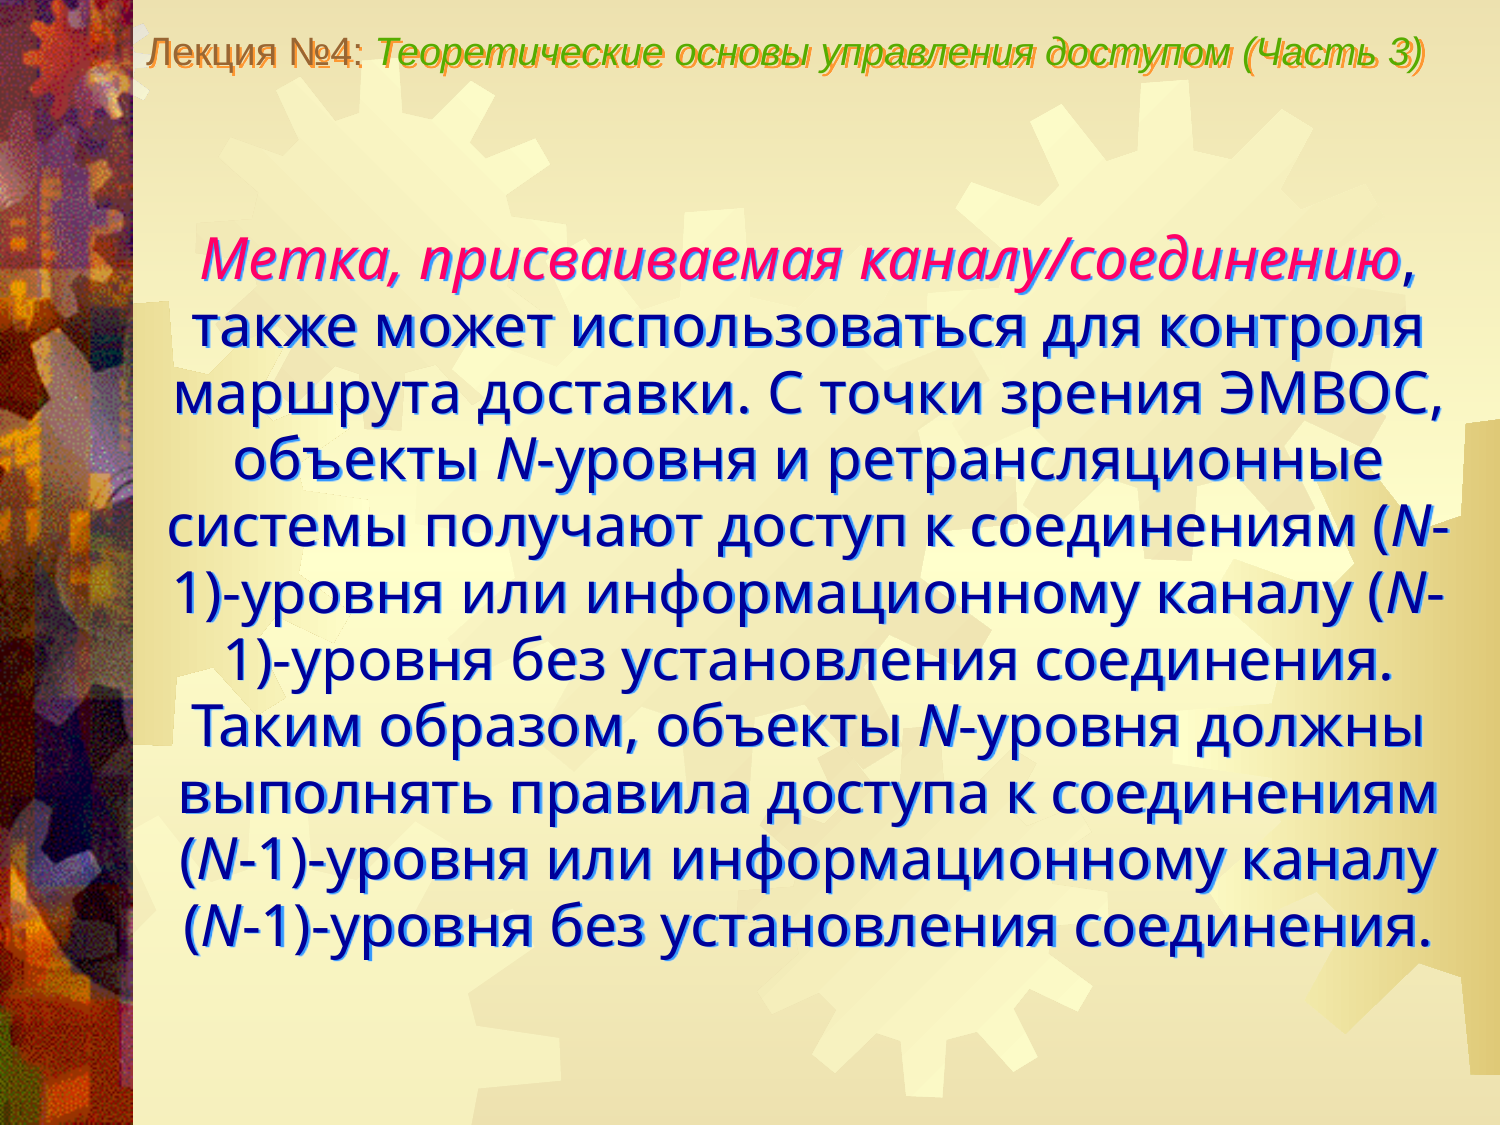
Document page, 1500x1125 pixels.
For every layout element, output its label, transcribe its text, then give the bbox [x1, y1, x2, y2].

text_box Лекция №4: Теоретические основы управления доступом (Часть 3) [123, 31, 1500, 75]
text_box Метка, присваиваемая каналу/соединению, также может использоваться для контроля маршрута доставки. С точки зрения ЭМВОС, объекты N-уровня и ретрансляционные системы получают доступ к соединениям (N-1)-уровня или информационному каналу (N-1)-уровня без установления соединения. Таким образом, объекты N-уровня должны выполнять правила доступа к соединениям (N-1)-уровня или информационному каналу (N-1)-уровня без установления соединения. [152, 224, 1465, 959]
picture [0, 0, 133, 1125]
